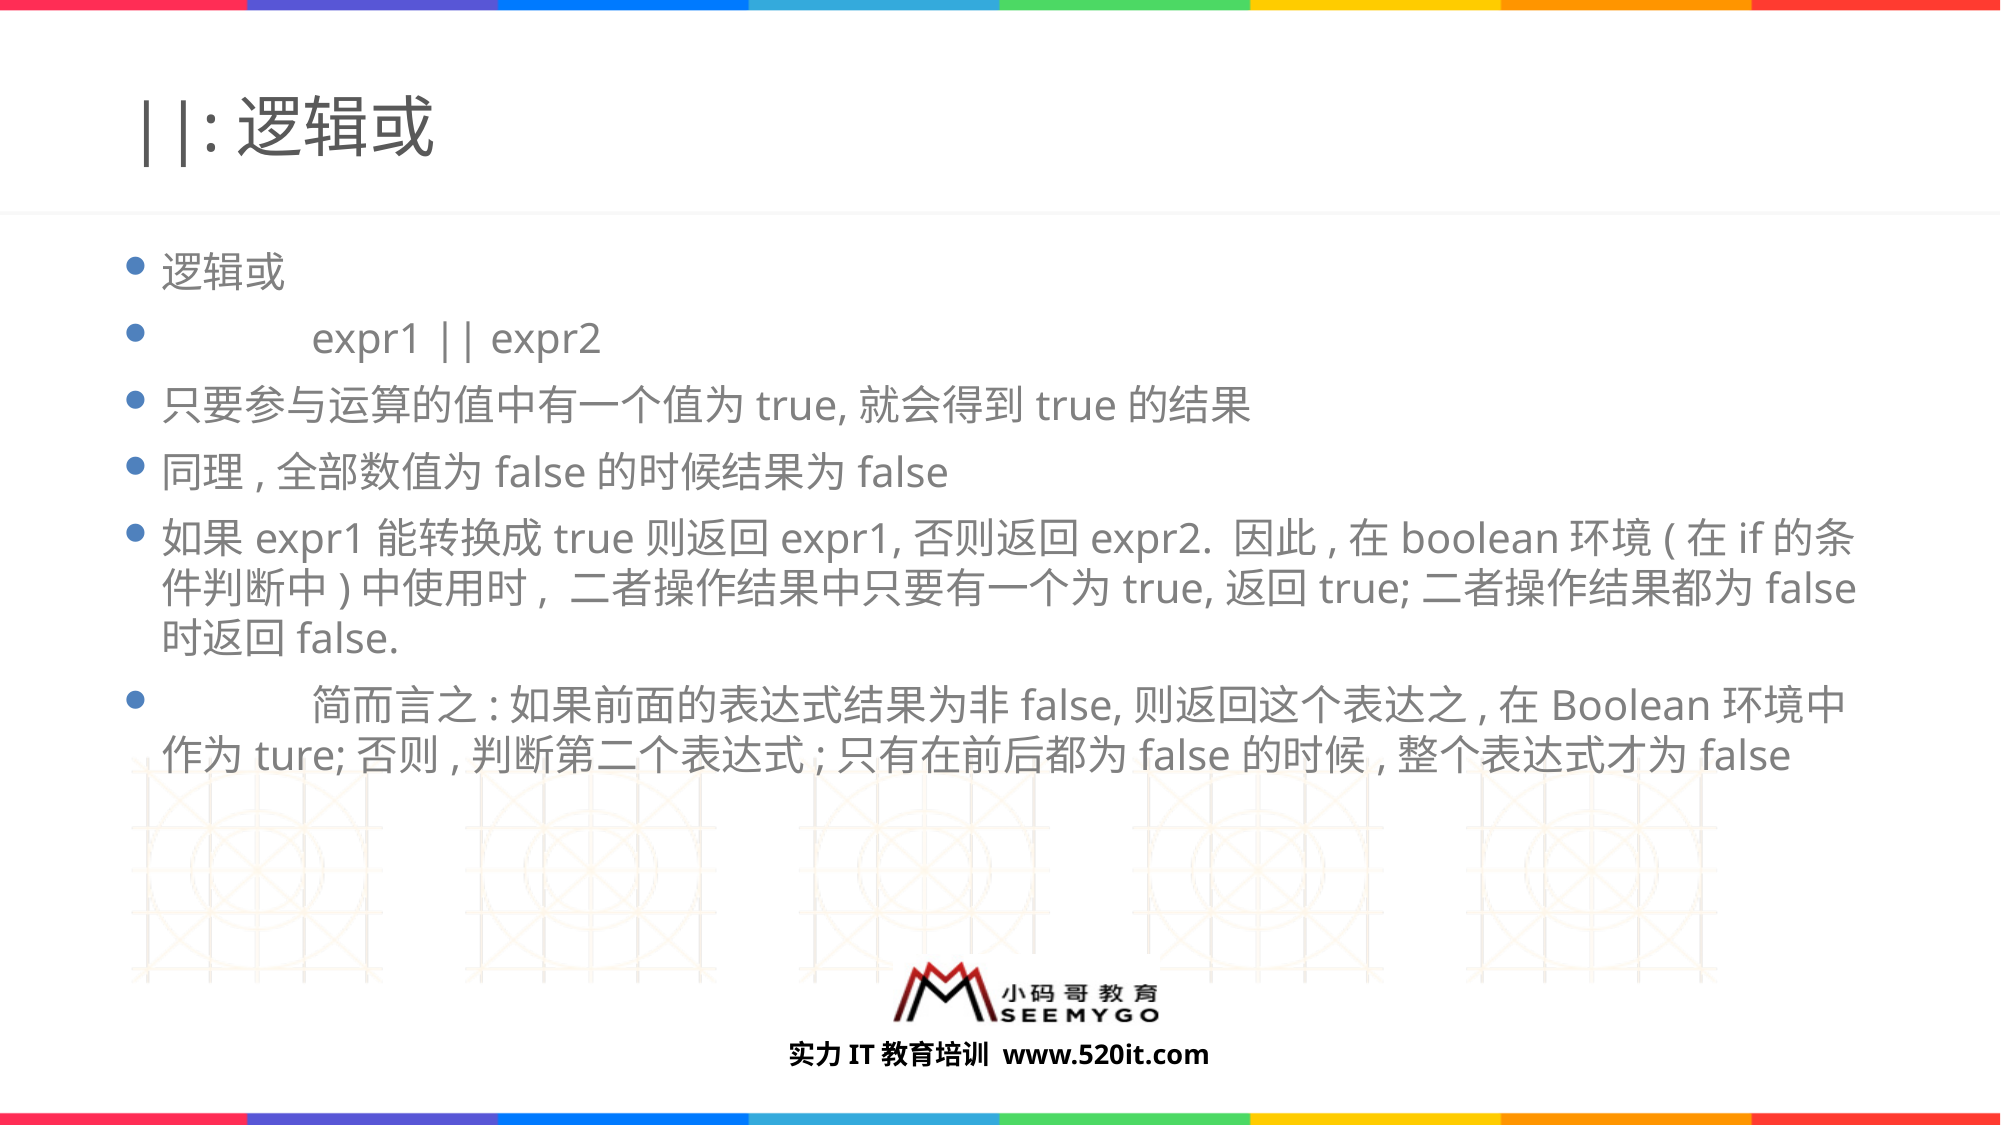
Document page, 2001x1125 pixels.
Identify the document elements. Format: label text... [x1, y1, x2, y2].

list 逻辑或 expr1 || expr2 只要参与运算的值中有一个值为true,就会得到true的结果 同理,全部数值为false的时候结果为false 如果expr1能转换成true则返回expr1,否则返回expr2. 因此,在boolean环境(在if的条件判断中)中使用时, 二者操作结果中只要有一个为true,返回true;二者操作结果都为false时返回false. 简而言之:如果前面的表达式结果为非false,则返回这个表达之,在Boolean环境中作为ture;否则,判断第二个表达式;只有在前后都为false的时候,整个表达式才为false [109, 237, 1887, 1005]
title ||:逻辑或 [113, 77, 1892, 214]
picture [0, 0, 2001, 1125]
